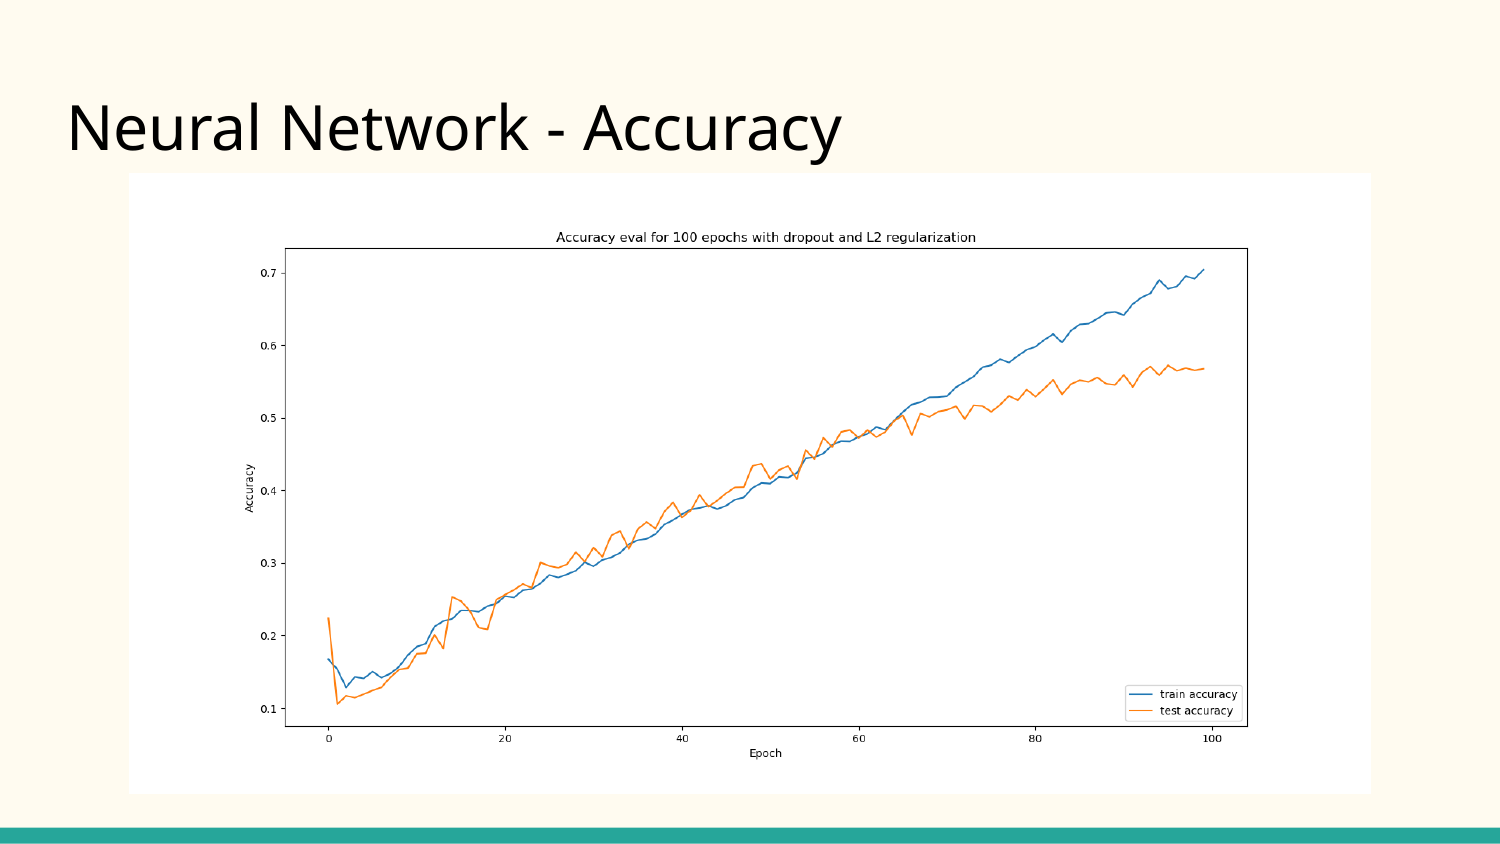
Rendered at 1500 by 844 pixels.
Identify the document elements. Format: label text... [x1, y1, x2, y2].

picture [129, 173, 1371, 794]
title Neural Network - Accuracy [51, 72, 1449, 174]
